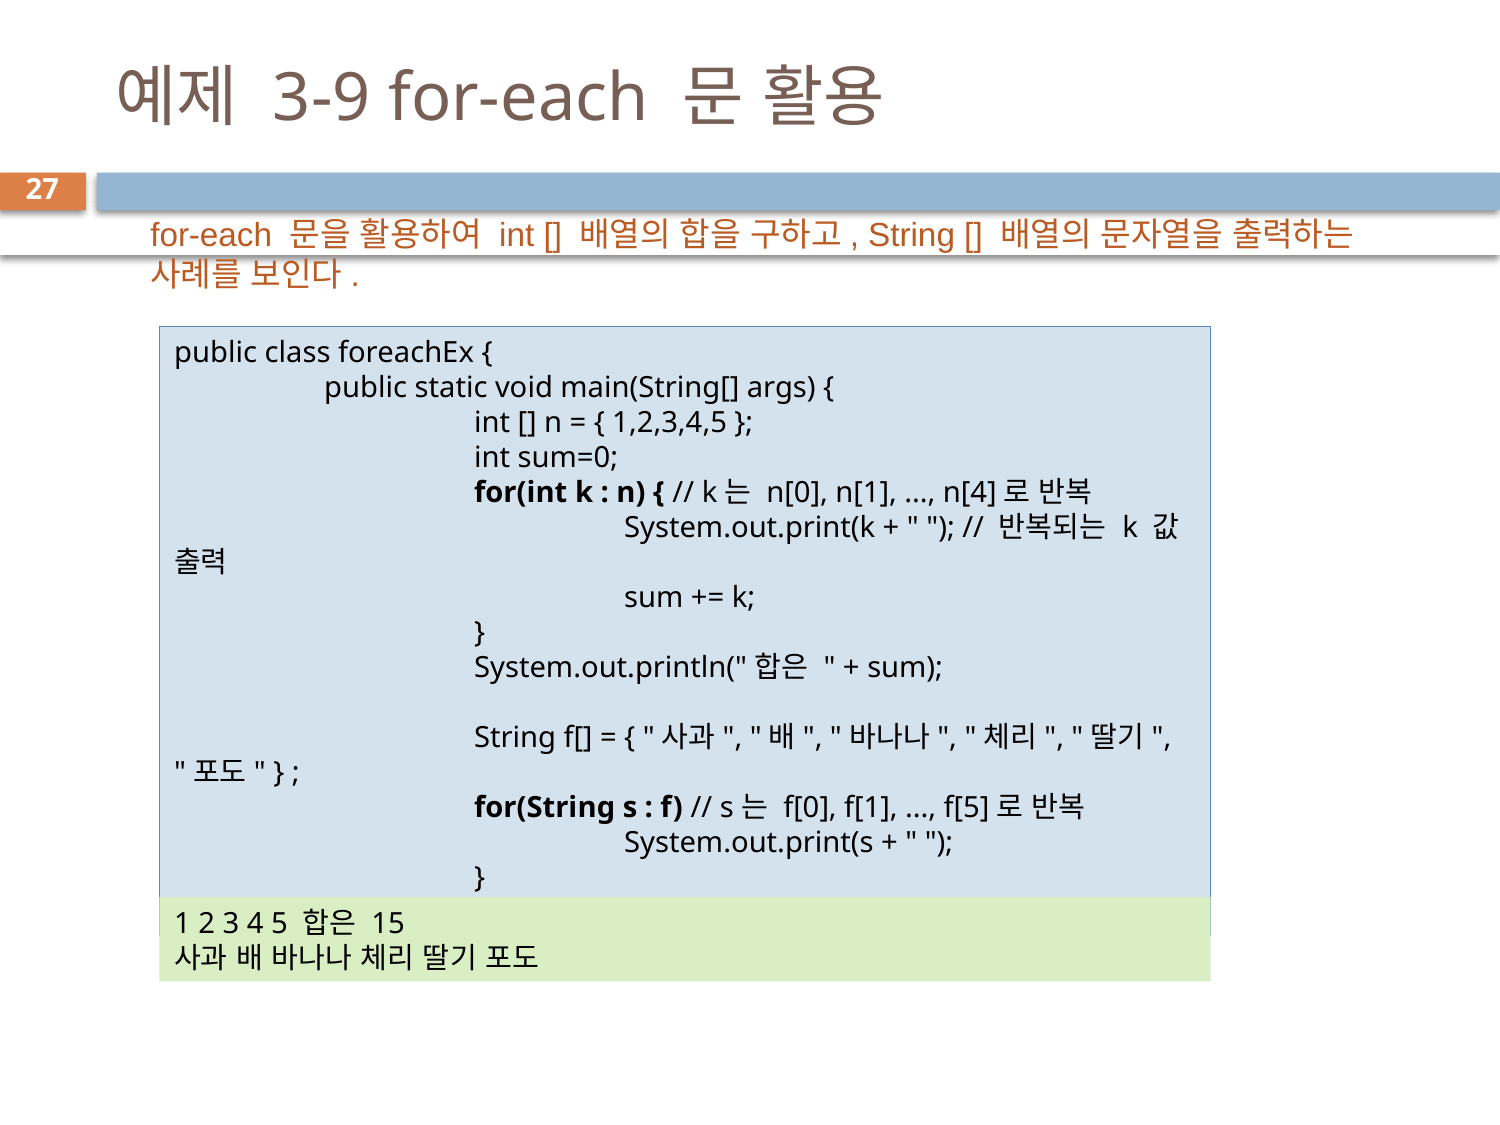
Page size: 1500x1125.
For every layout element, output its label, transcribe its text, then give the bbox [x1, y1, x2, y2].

title 예제 3-9 for-each 문 활용 [100, 37, 1438, 149]
slide_number 27 [0, 170, 87, 211]
text_box public class foreachEx { public static void main(String[] args) { int [] n = { 1,2,3,4,5 }; int sum=0; for(int k : n) { // k는 n[0], n[1], ..., n[4]로 반복 System.out.print(k + " "); // 반복되는 k 값 출력 sum += k; } System.out.println("합은 " + sum); String f[] = { "사과", "배", "바나나", "체리", "딸기", "포도" } ; for(String s : f) // s는 f[0], f[1], ..., f[5]로 반복 System.out.print(s + " "); } } [159, 326, 1211, 896]
text_box for-each 문을 활용하여 int [] 배열의 합을 구하고, String [] 배열의 문자열을 출력하는 사례를 보인다. [135, 206, 1424, 301]
text_box 1 2 3 4 5 합은 15 사과 배 바나나 체리 딸기 포도 [159, 896, 1211, 982]
